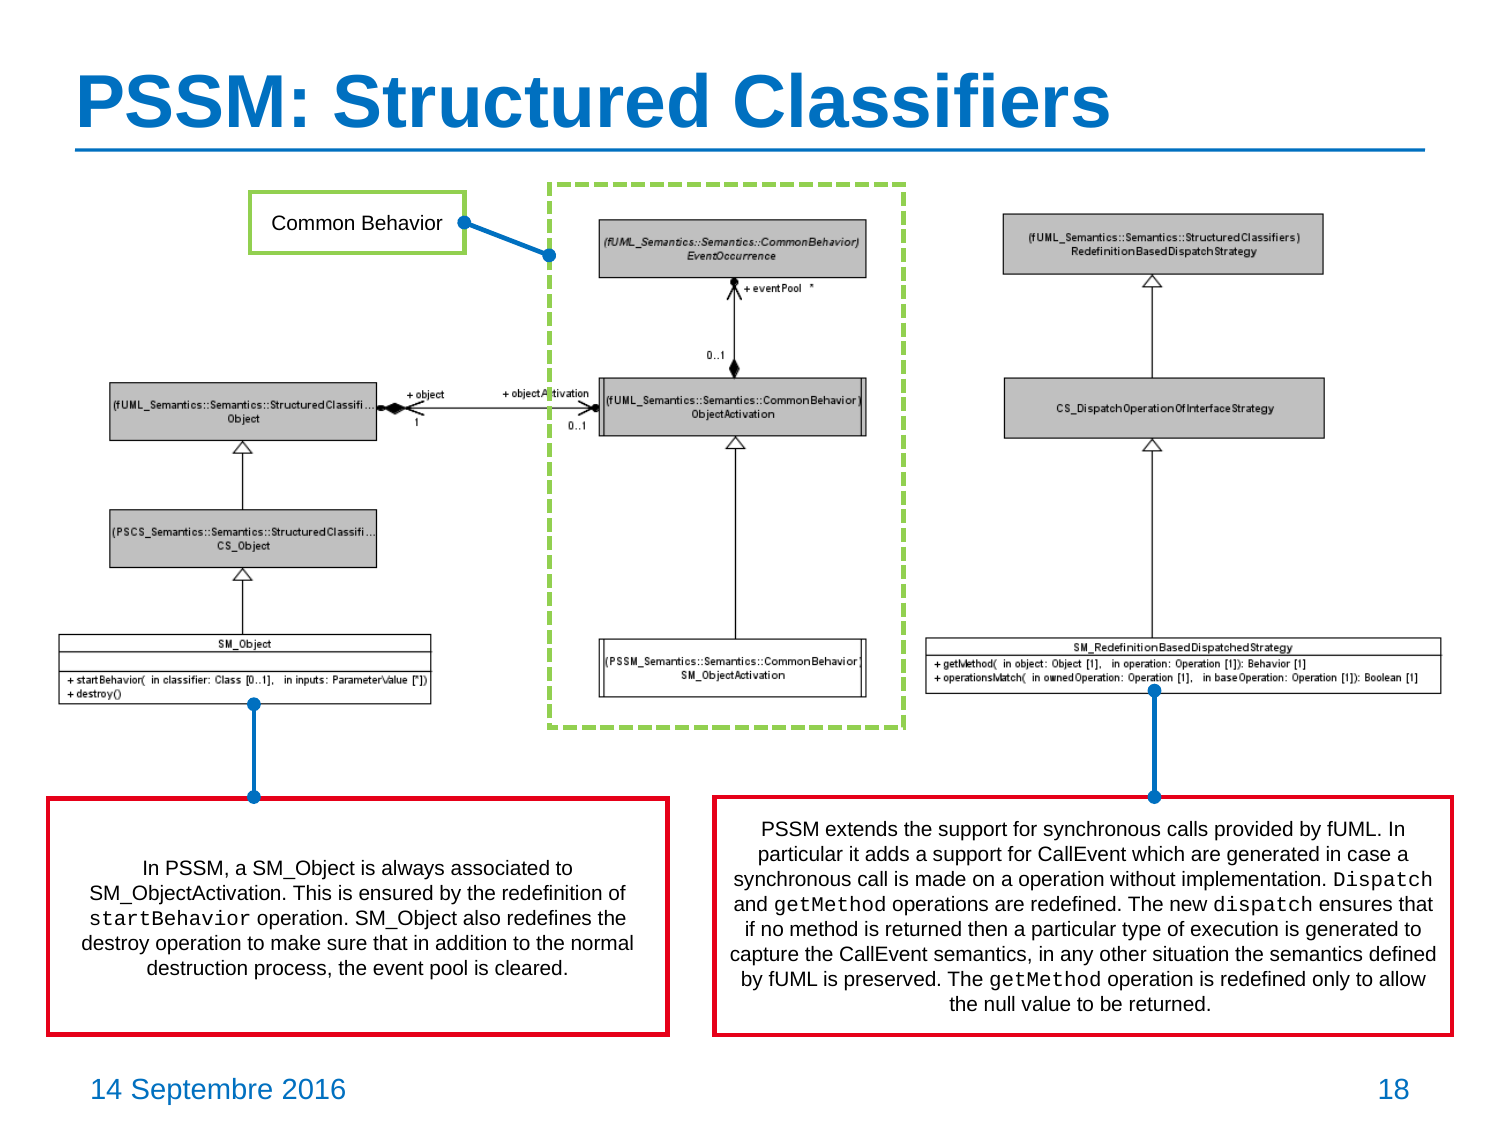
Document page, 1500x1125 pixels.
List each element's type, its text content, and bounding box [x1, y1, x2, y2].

text_box [548, 717, 905, 729]
title PSSM: Structured Classifiers [75, 50, 1425, 150]
slide_number 18 [1074, 1062, 1425, 1103]
text_box PSSM extends the support for synchronous calls provided by fUML. In particular it adds a support for CallEvent which are generated in case a synchronous call is made on a operation without implementation. Dispatch and getMethod operations are redefined. The new dispatch ensures that if no method is returned then a particular type of execution is generated to capture the CallEvent semantics, in any other situation the semantics defined by fUML is preserved. The getMethod operation is redefined only to allow the null value to be returned. [714, 796, 1453, 1035]
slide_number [75, 1062, 425, 1103]
picture [47, 202, 1453, 717]
text_box Common Behavior [249, 191, 465, 202]
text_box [464, 222, 550, 256]
text_box In PSSM, a SM_Object is always associated to SM_ObjectActivation. This is ensured by the redefinition of startBehavior operation. SM_Object also redefines the destroy operation to make sure that in addition to the normal destruction process, the event pool is cleared. [47, 798, 668, 1035]
text_box [548, 183, 905, 202]
